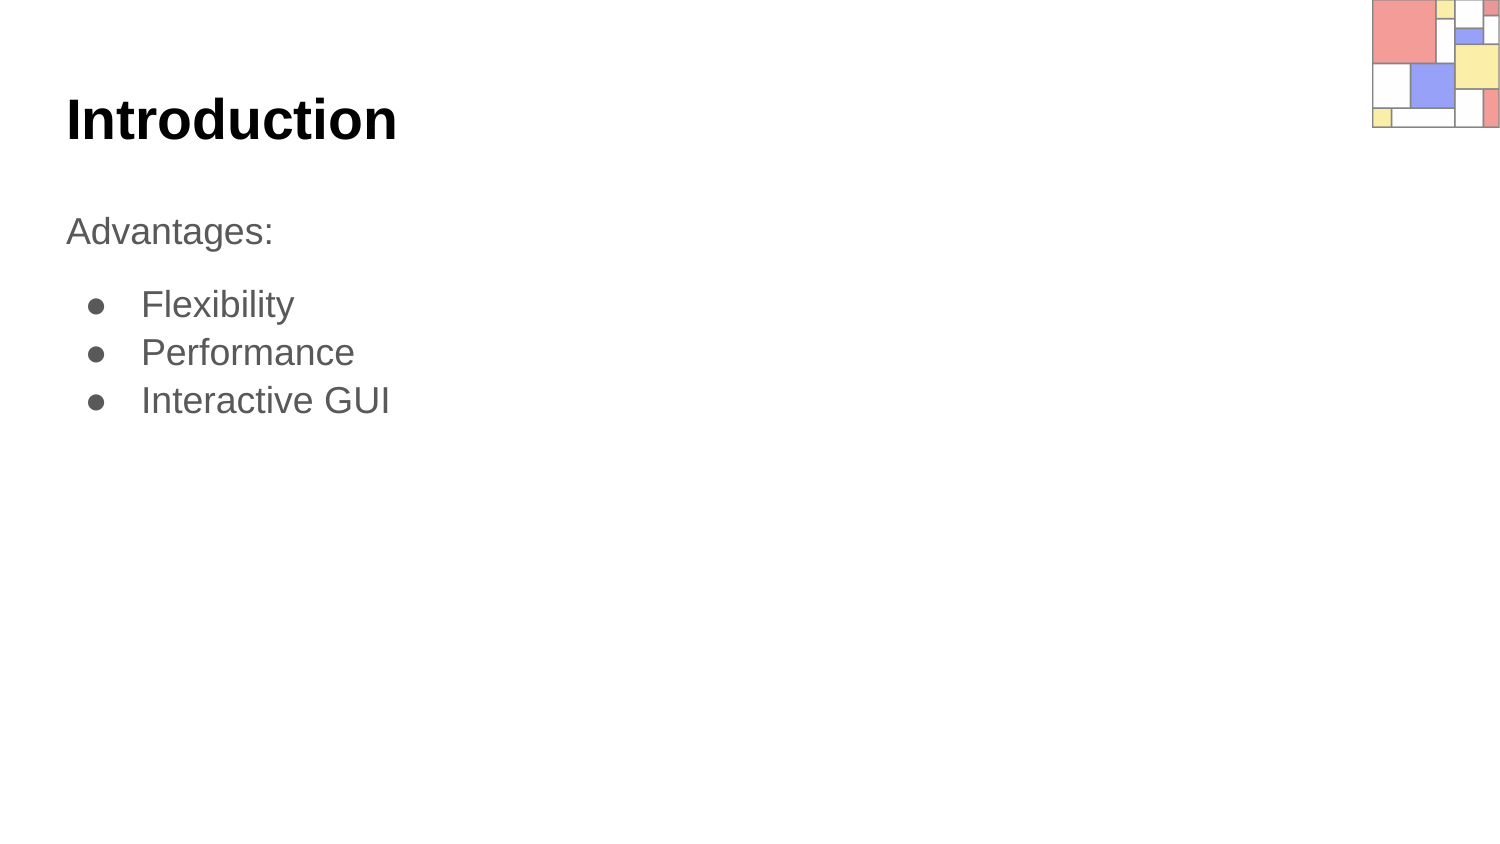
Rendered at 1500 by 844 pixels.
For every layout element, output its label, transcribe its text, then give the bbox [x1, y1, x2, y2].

list Advantages: Flexibility Performance Interactive GUI [51, 189, 1449, 750]
title Introduction [51, 72, 1449, 167]
